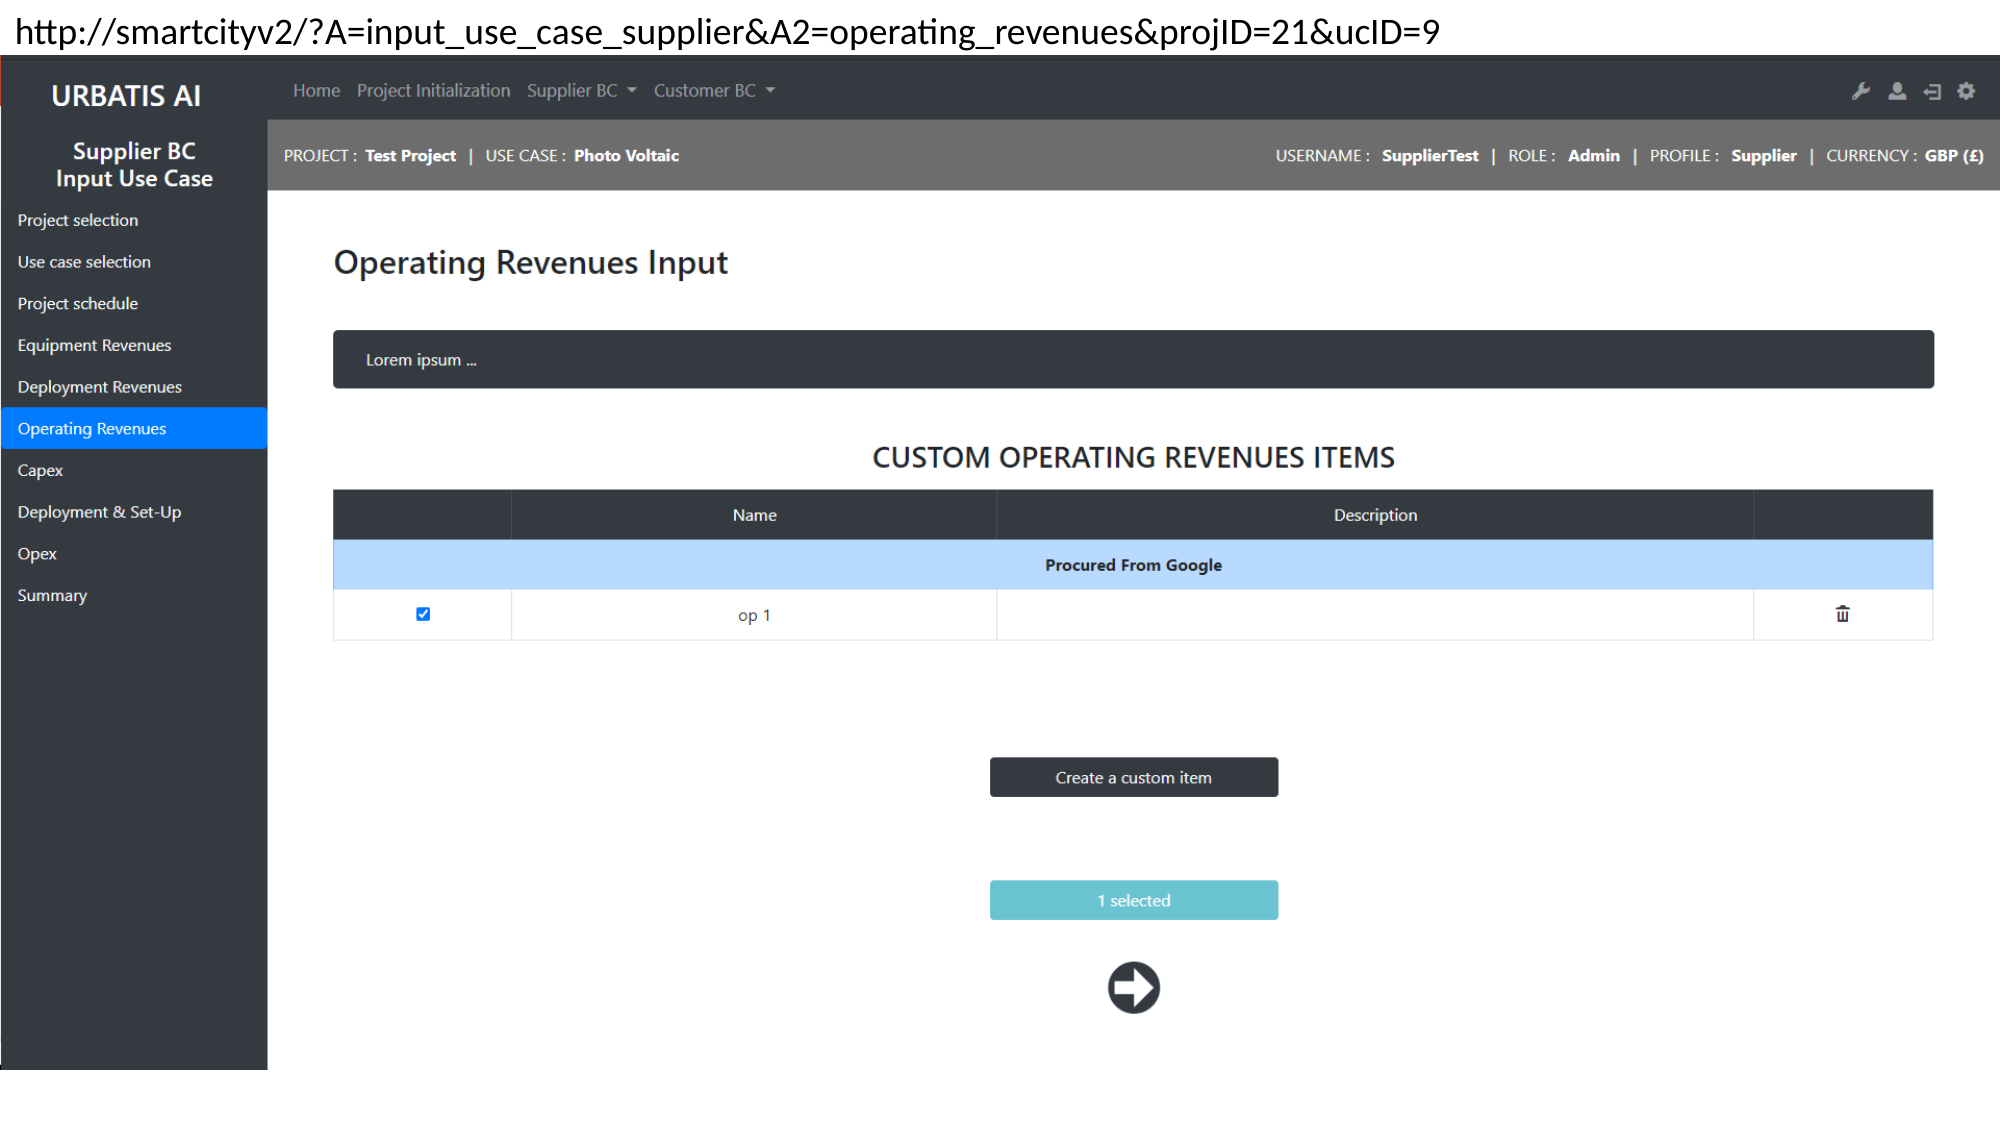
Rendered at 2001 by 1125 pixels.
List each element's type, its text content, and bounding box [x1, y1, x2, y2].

picture [0, 55, 2000, 1070]
text_box http://smartcityv2/?A=input_use_case_supplier&A2=operating_revenues&projID=21&ucID=9 [0, 0, 1596, 55]
